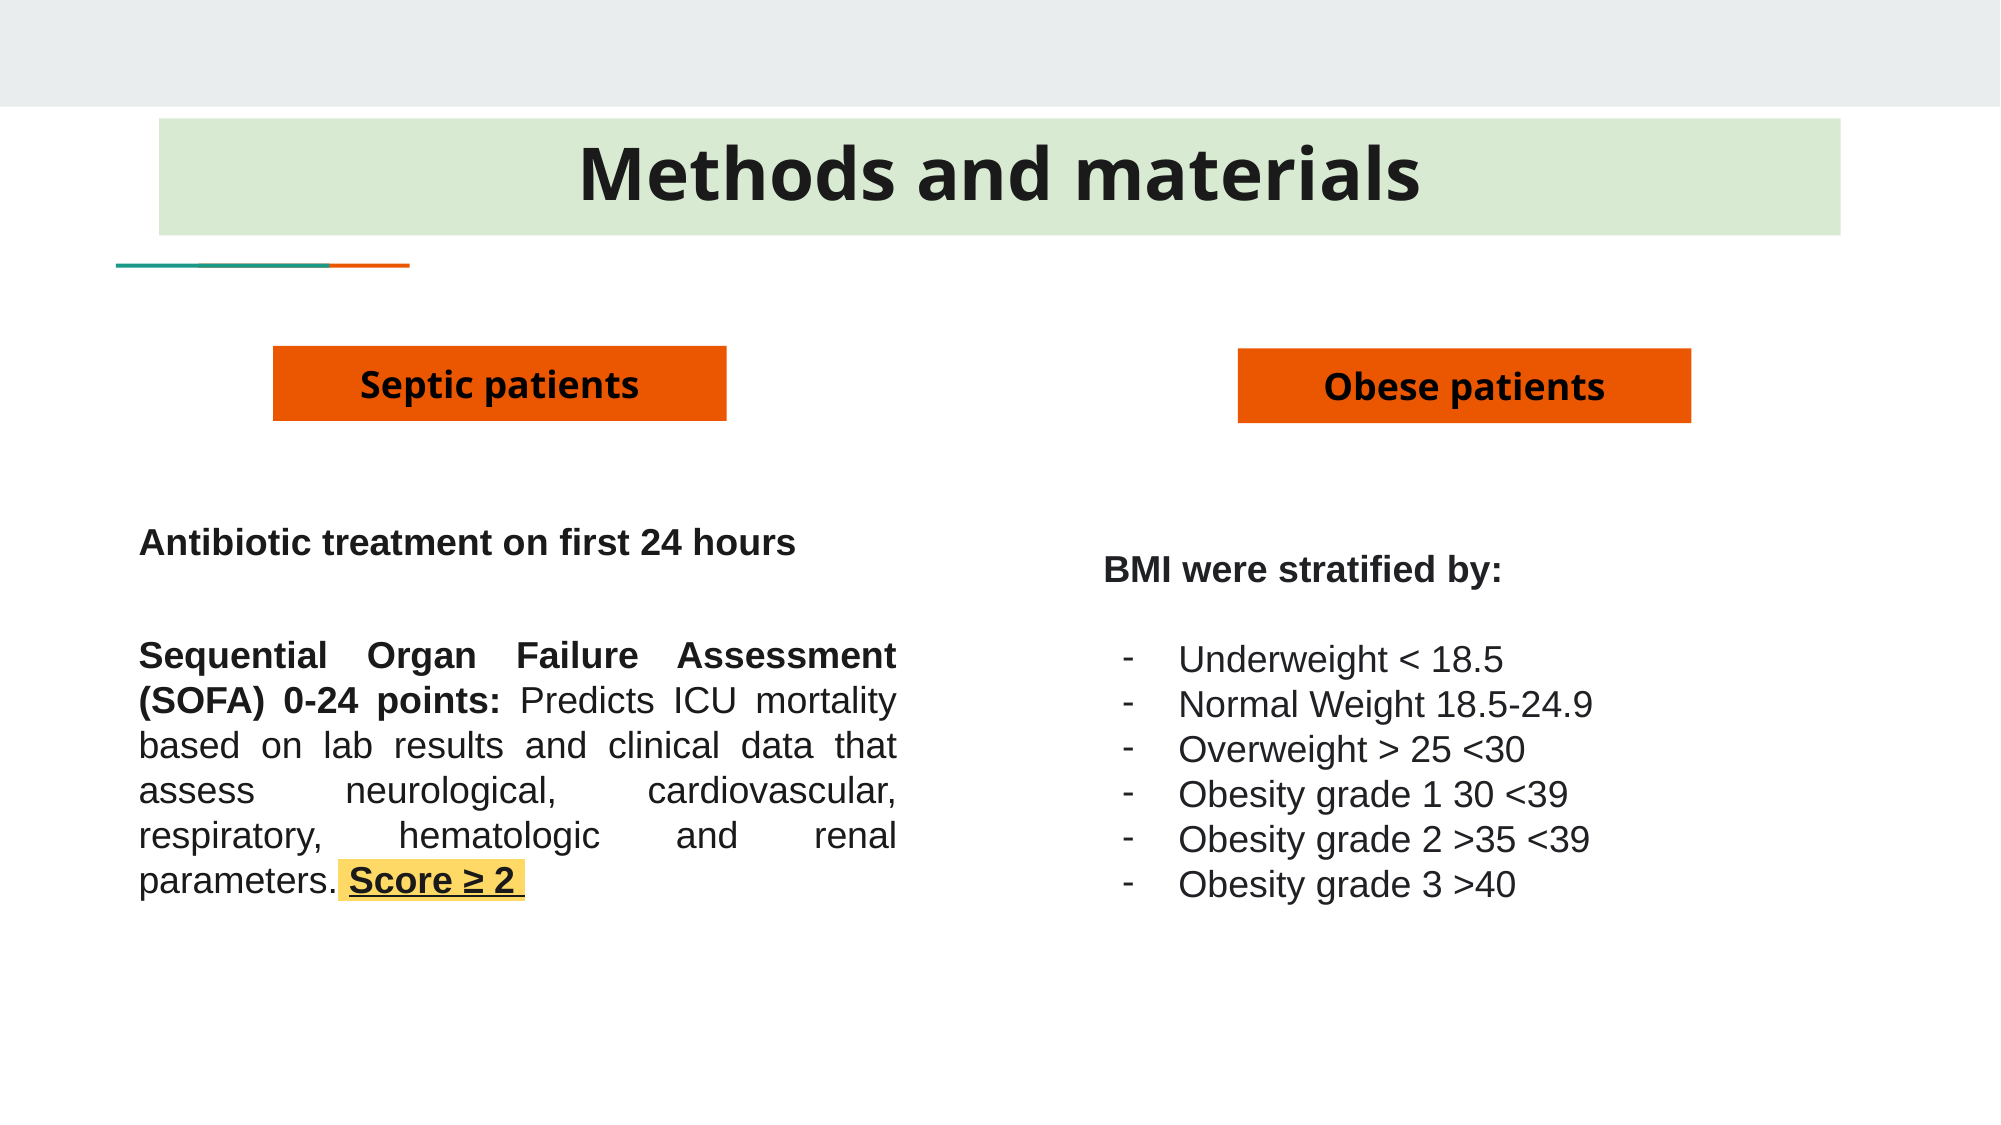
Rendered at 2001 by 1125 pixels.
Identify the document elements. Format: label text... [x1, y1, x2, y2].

text_box Obese patients [1237, 348, 1692, 424]
title Methods and materials [159, 118, 1841, 236]
text_box Antibiotic treatment on first 24 hours [123, 510, 877, 571]
text_box Septic patients [273, 345, 727, 421]
text_box Sequential Organ Failure Assessment (SOFA) 0-24 points: Predicts ICU mortality based on lab results and clinical data that assess neurological, cardiovascular, respiratory, hematologic and renal parameters. Score ≥ 2 [123, 623, 913, 909]
text_box BMI were stratified by: Underweight < 18.5 Normal Weight 18.5-24.9 Overweight > 25 <30 Obesity grade 1 30 <39 Obesity grade 2 >35 <39 Obesity grade 3 >40 [1088, 536, 1842, 957]
